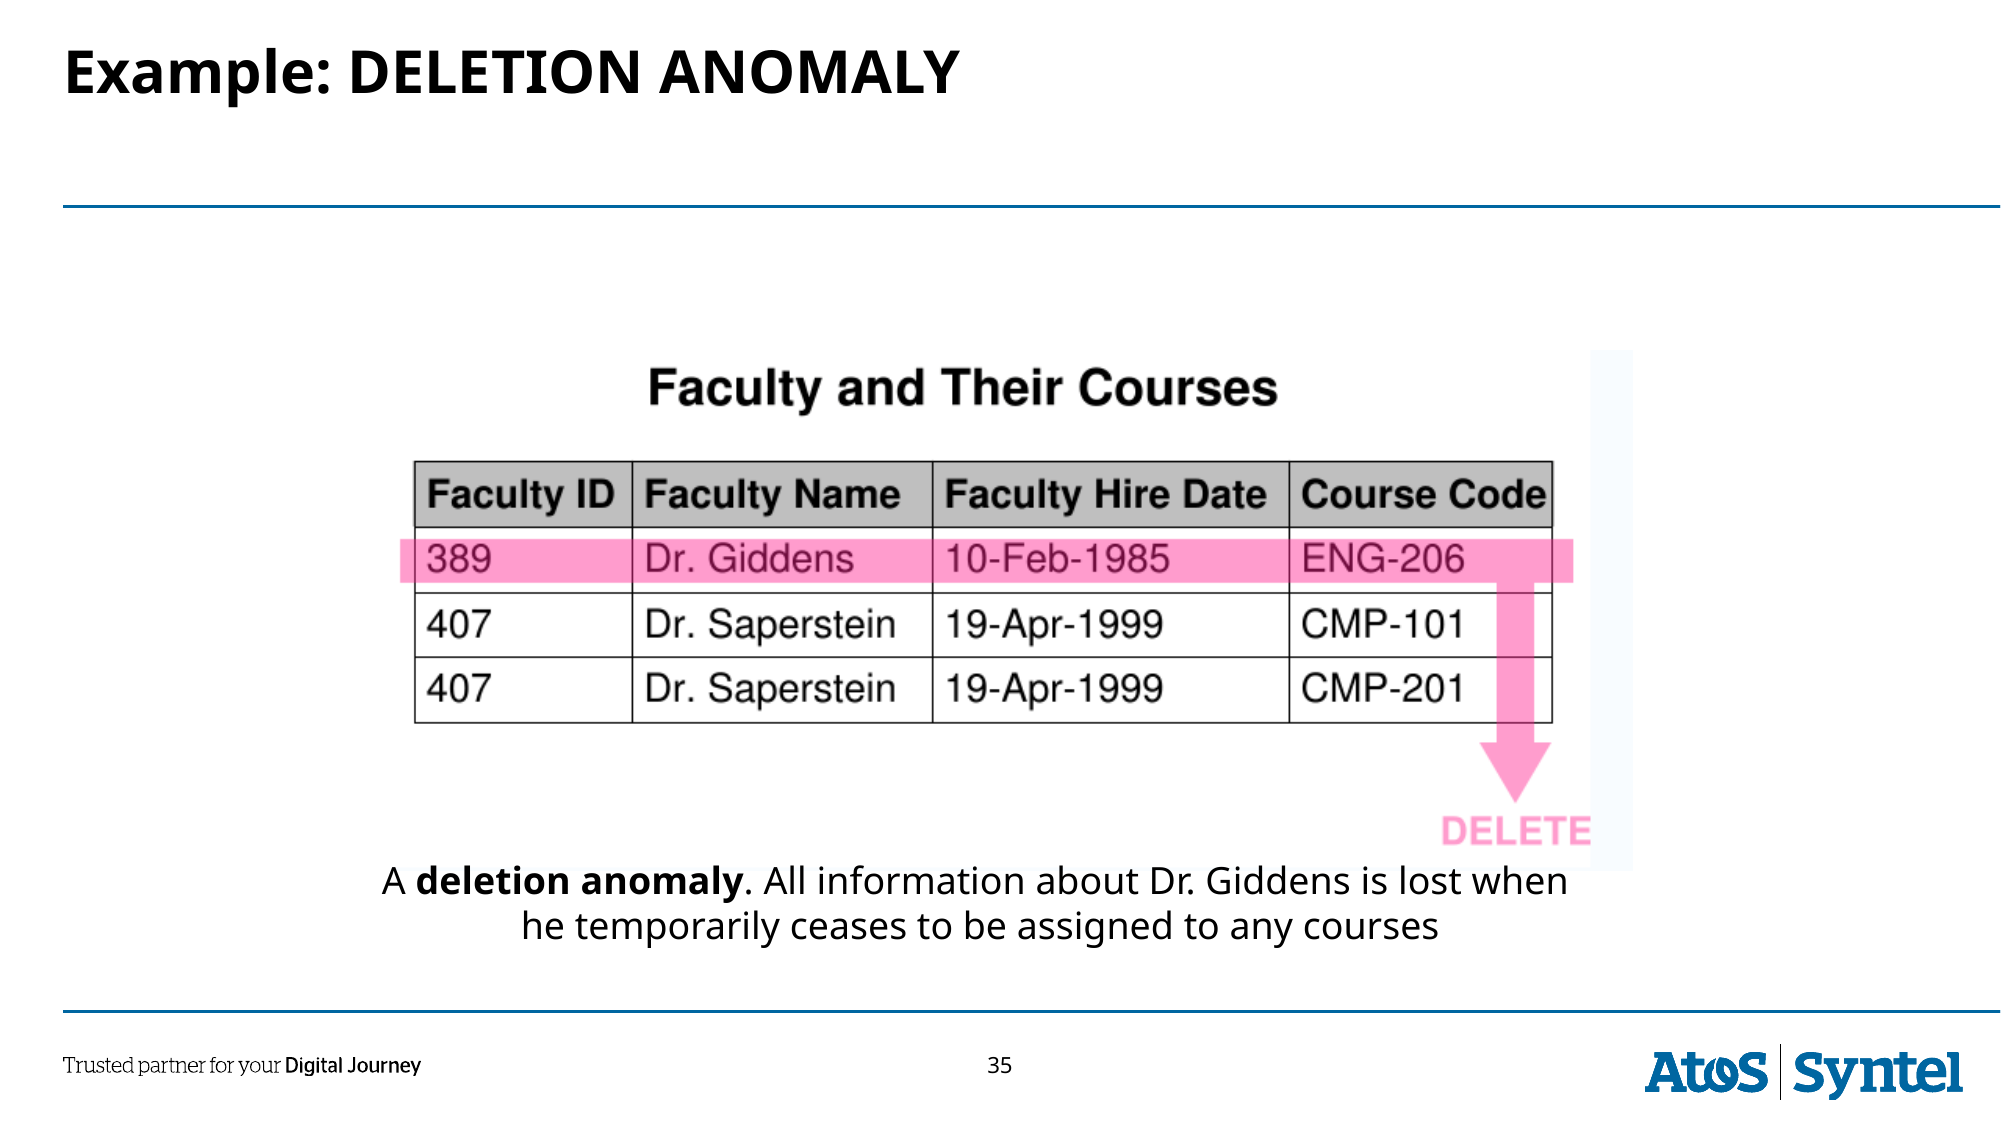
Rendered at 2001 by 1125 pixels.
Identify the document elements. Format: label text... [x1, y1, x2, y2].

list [391, 350, 1633, 871]
text_box A deletion anomaly. All information about Dr. Giddens is lost when he temporarily ceases to be assigned to any courses [367, 850, 1595, 955]
title Example: DELETION ANOMALY [63, 26, 1961, 185]
